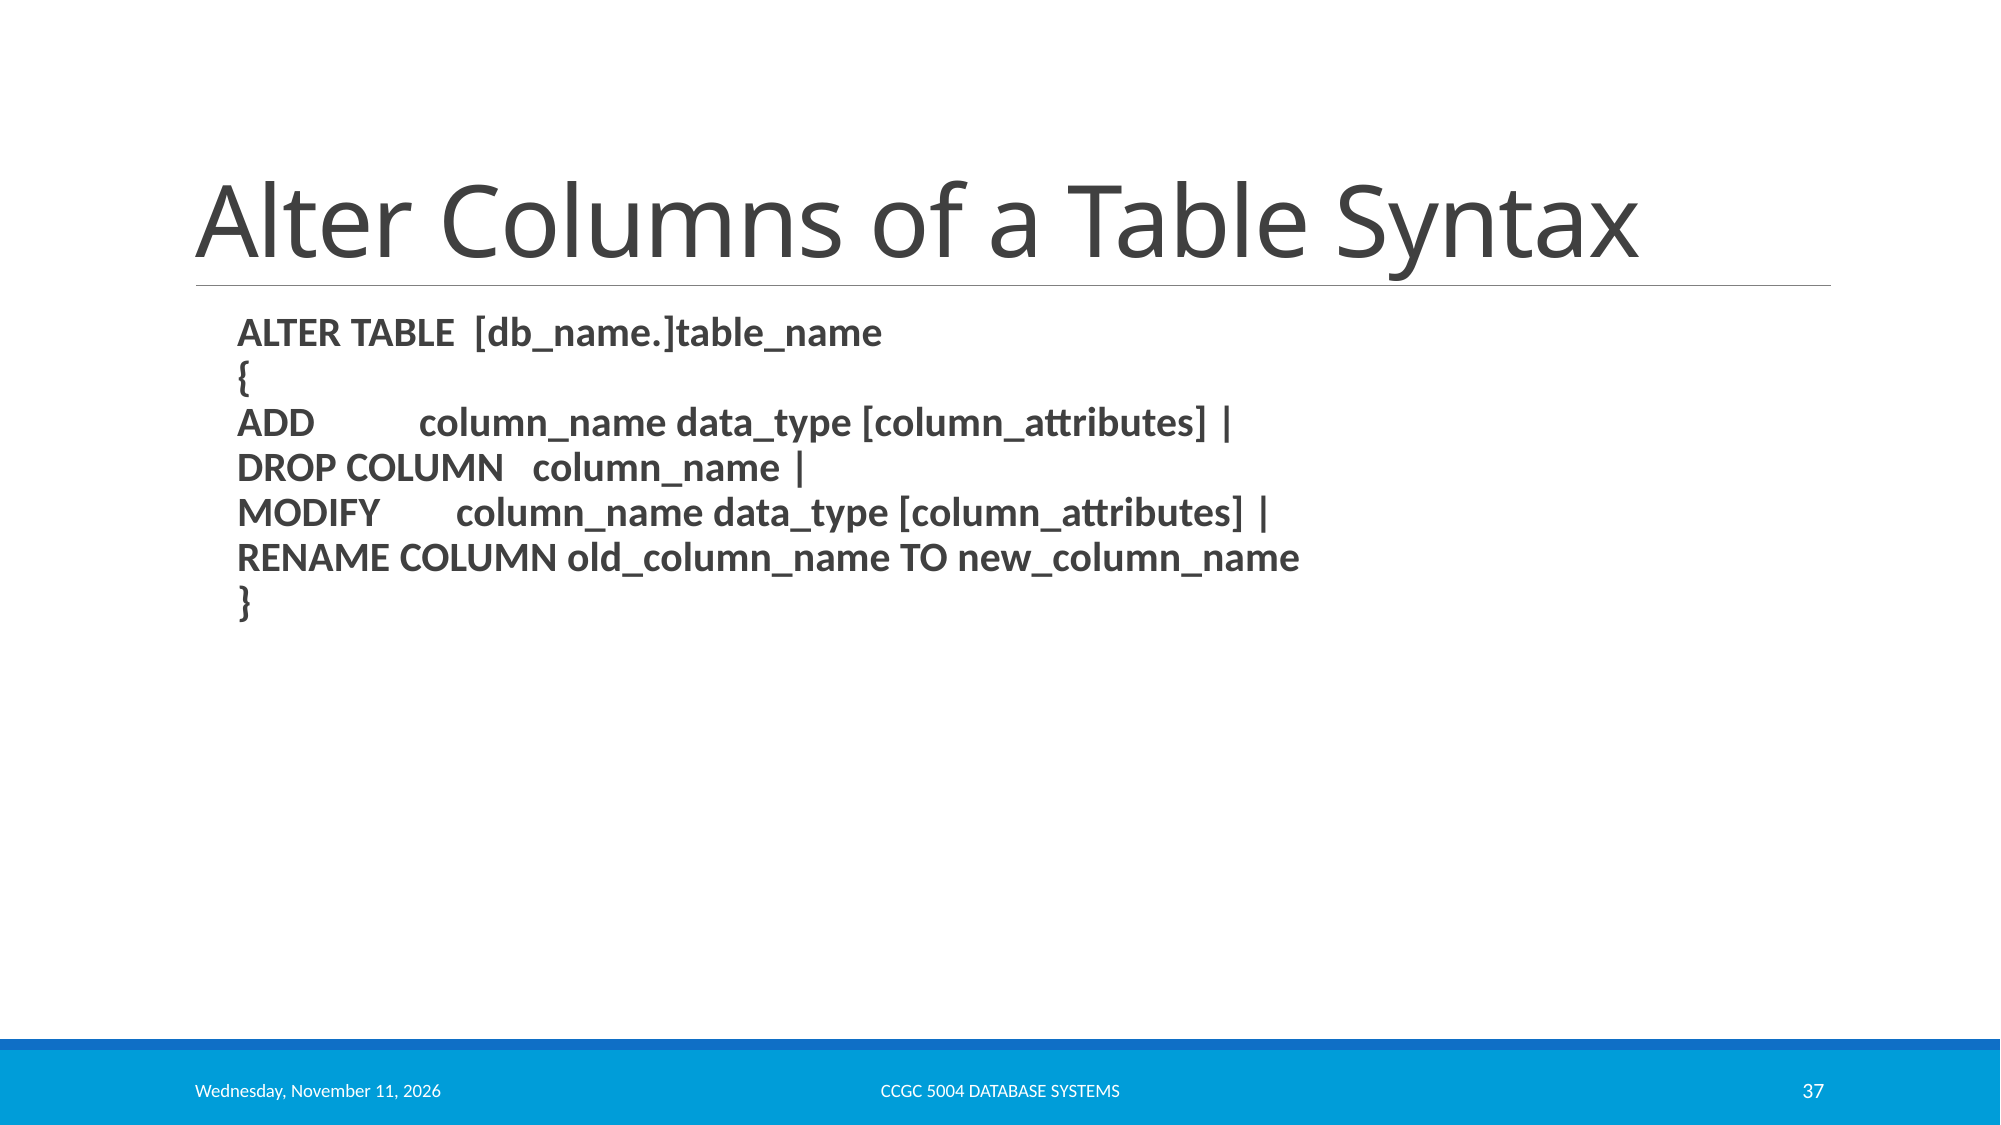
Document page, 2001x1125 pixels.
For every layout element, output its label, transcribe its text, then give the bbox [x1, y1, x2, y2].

list ALTER TABLE [db_name.]table_name { ADD column_name data_type [column_attributes] | DROP COLUMN column_name | MODIFY column_name data_type [column_attributes] | RENAME COLUMN old_column_name TO new_column_name } [180, 302, 1830, 963]
title Alter Columns of a Table Syntax [180, 47, 1830, 285]
footer CCGC 5004 Database Systems [604, 1059, 1396, 1120]
slide_number 37 [1624, 1059, 1840, 1120]
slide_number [180, 1059, 586, 1120]
